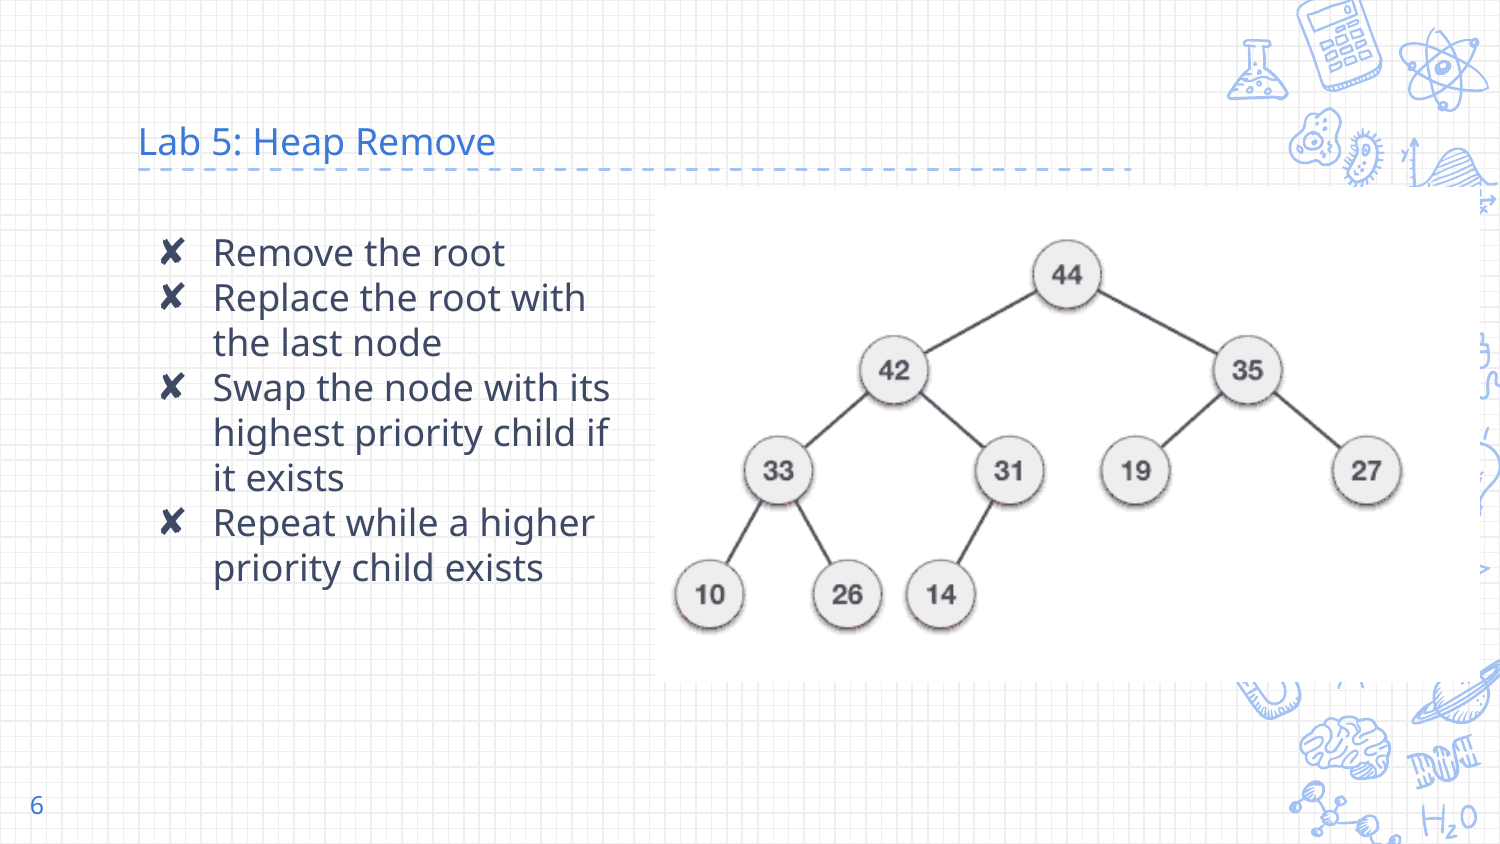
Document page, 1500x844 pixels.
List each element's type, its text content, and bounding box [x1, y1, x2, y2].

slide_number ‹#› [14, 774, 105, 840]
title Lab 5: Heap Remove [122, 36, 1130, 178]
list Remove the root Replace the root with the last node Swap the node with its highest priority child if it exists Repeat while a higher priority child exists [122, 213, 643, 806]
picture [655, 186, 1480, 682]
